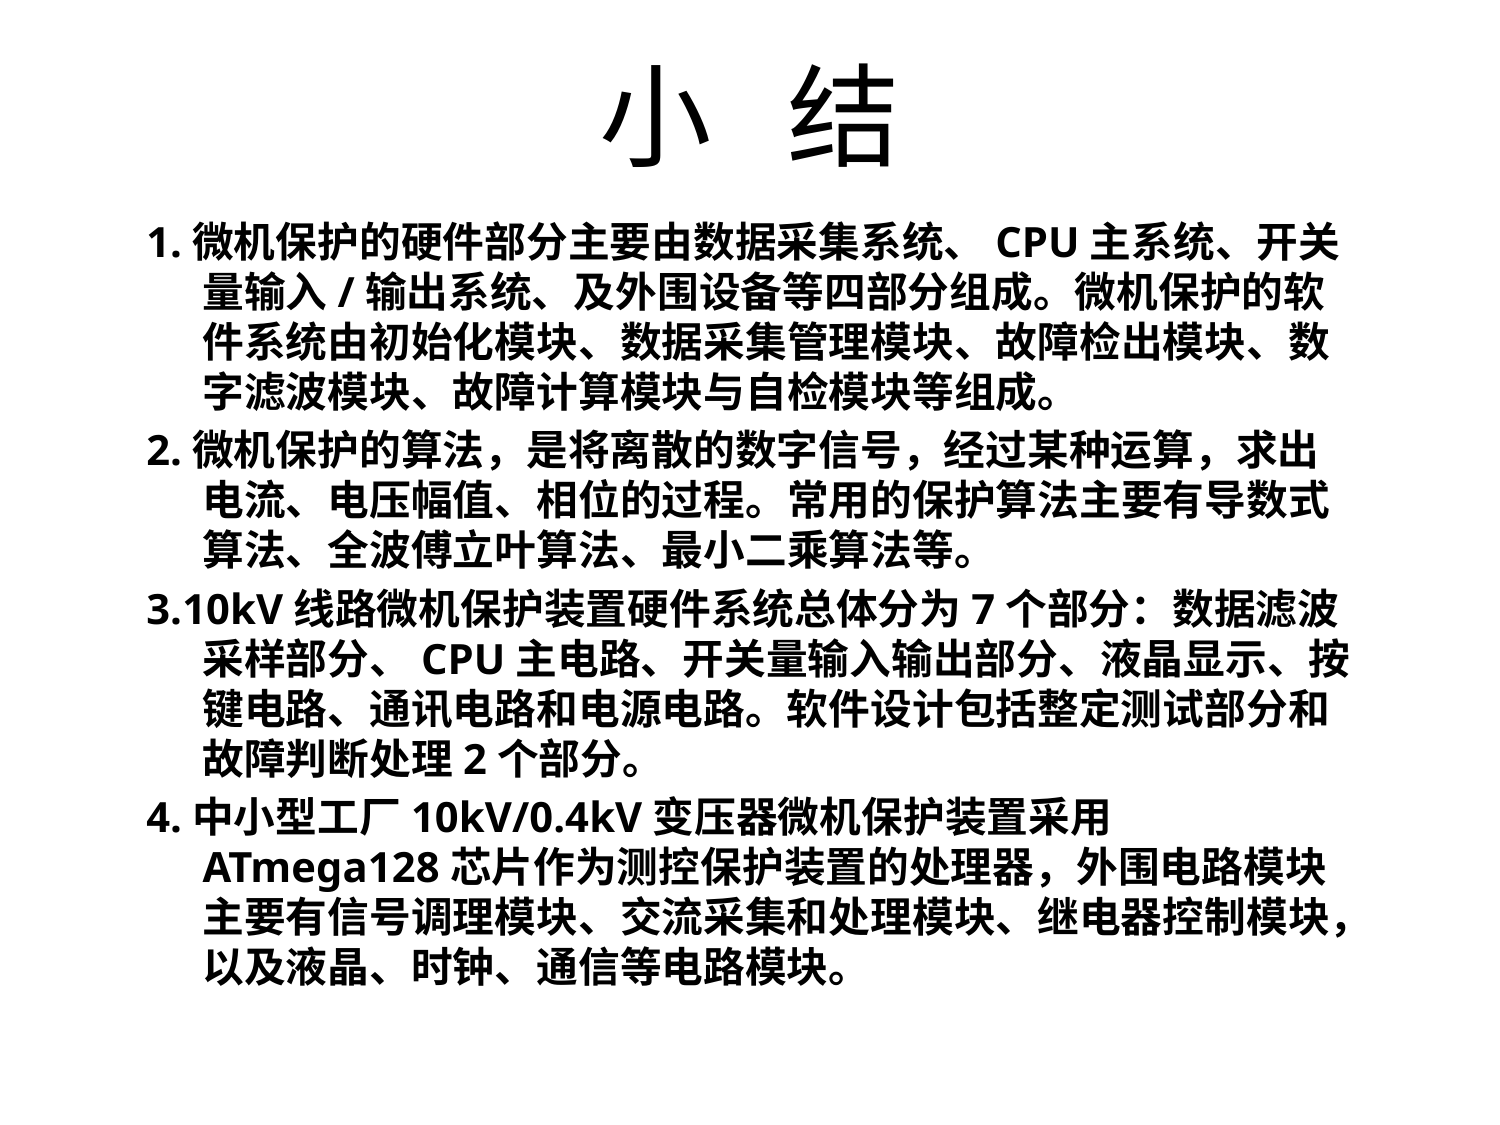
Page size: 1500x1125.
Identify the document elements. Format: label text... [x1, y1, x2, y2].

title 小 结 [131, 54, 1369, 173]
list 1.微机保护的硬件部分主要由数据采集系统、CPU主系统、开关量输入/输出系统、及外围设备等四部分组成。微机保护的软件系统由初始化模块、数据采集管理模块、故障检出模块、数字滤波模块、故障计算模块与自检模块等组成。 2.微机保护的算法，是将离散的数字信号，经过某种运算，求出电流、电压幅值、相位的过程。常用的保护算法主要有导数式算法、全波傅立叶算法、最小二乘算法等。 3.10kV线路微机保护装置硬件系统总体分为7个部分：数据滤波采样部分、CPU主电路、开关量输入输出部分、液晶显示、按键电路、通讯电路和电源电路。软件设计包括整定测试部分和故障判断处理2个部分。 4.中小型工厂10kV/0.4kV变压器微机保护装置采用ATmega128芯片作为测控保护装置的处理器，外围电路模块主要有信号调理模块、交流采集和处理模块、继电器控制模块，以及液晶、时钟、通信等电路模块。 [131, 207, 1369, 1024]
